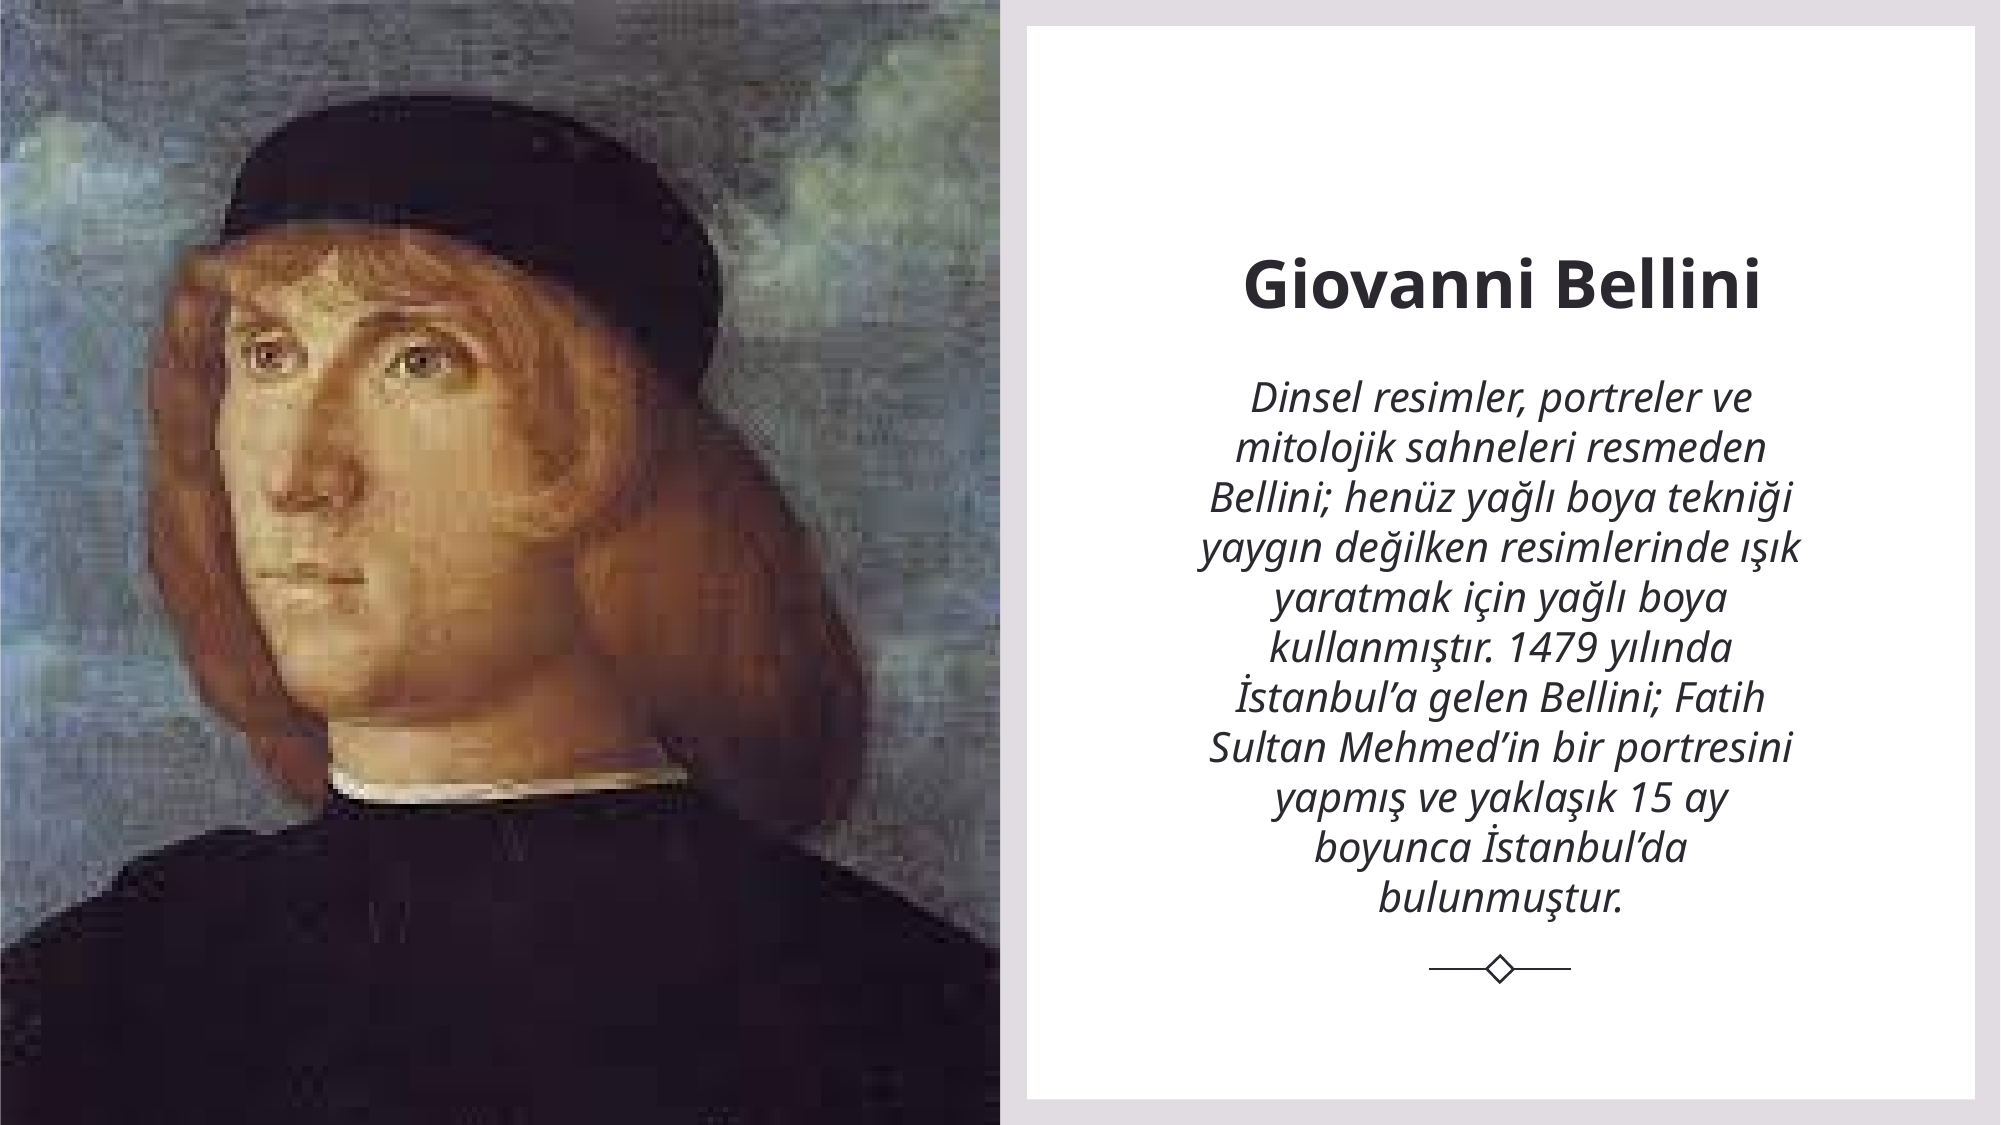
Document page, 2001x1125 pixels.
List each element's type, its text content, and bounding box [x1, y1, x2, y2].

text_box [1001, 0, 2000, 1125]
picture [0, 0, 1001, 1125]
text_box [1026, 25, 1976, 1100]
title Giovanni Bellini [1123, 120, 1882, 330]
list Dinsel resimler, portreler ve mitolojik sahneleri resmeden Bellini; henüz yağlı boya tekniği yaygın değilken resimlerinde ışık yaratmak için yağlı boya kullanmıştır. 1479 yılında İstanbul’a gelen Bellini; Fatih Sultan Mehmed’in bir portresini yapmış ve yaklaşık 15 ay boyunca İstanbul’da bulunmuştur. [1178, 363, 1826, 920]
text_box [1428, 959, 1572, 979]
